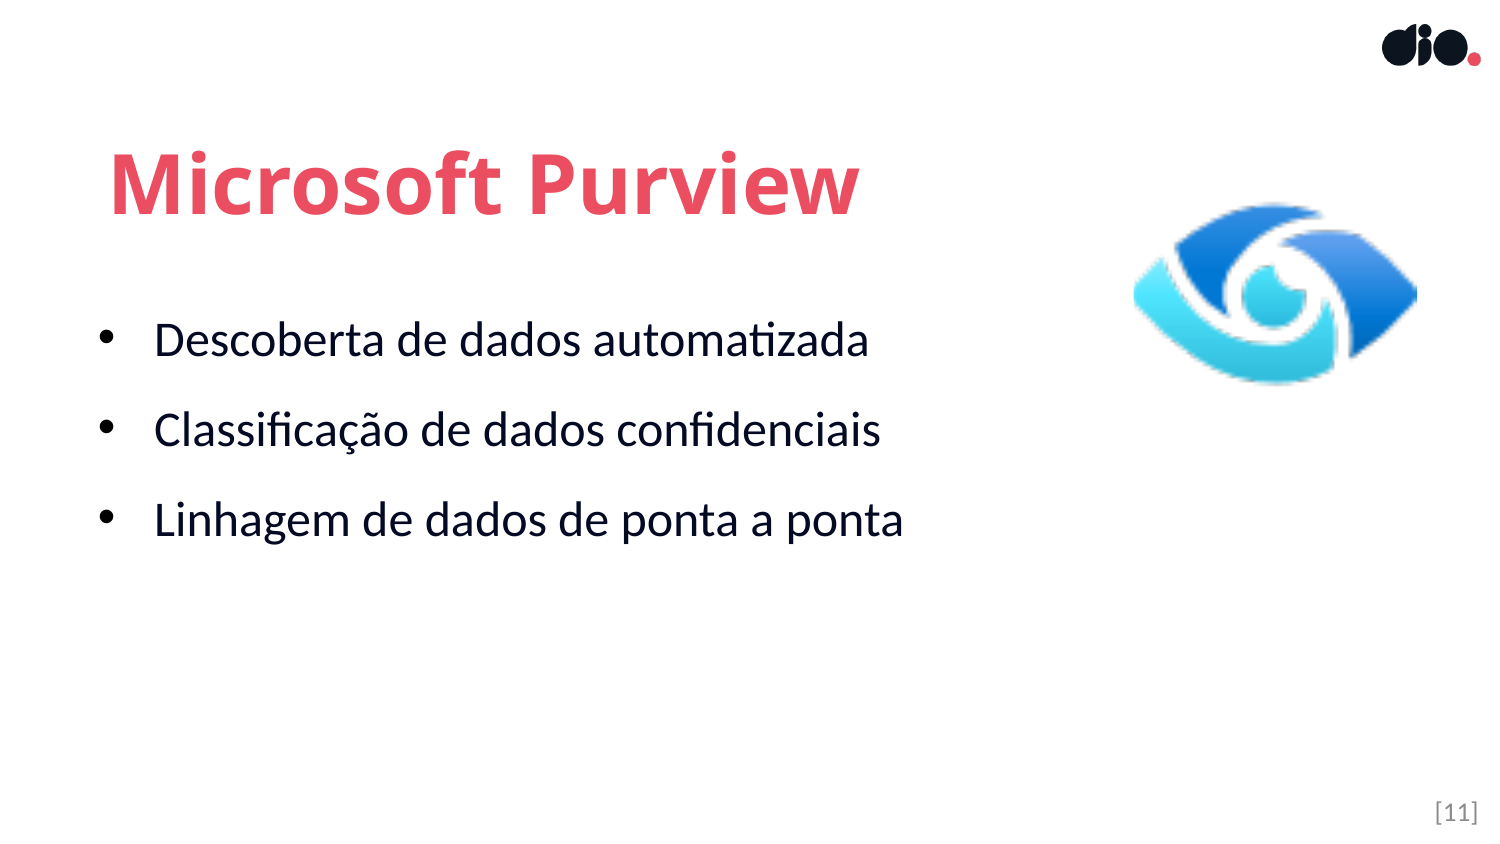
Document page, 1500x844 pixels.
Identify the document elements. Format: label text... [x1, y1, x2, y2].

text_box Microsoft Purview [92, 104, 1408, 243]
text_box Descoberta de dados automatizada Classificação de dados confidenciais Linhagem de dados de ponta a ponta [82, 294, 1417, 550]
slide_number [11] [1403, 779, 1494, 844]
picture [1382, 24, 1481, 66]
picture [1133, 199, 1418, 392]
